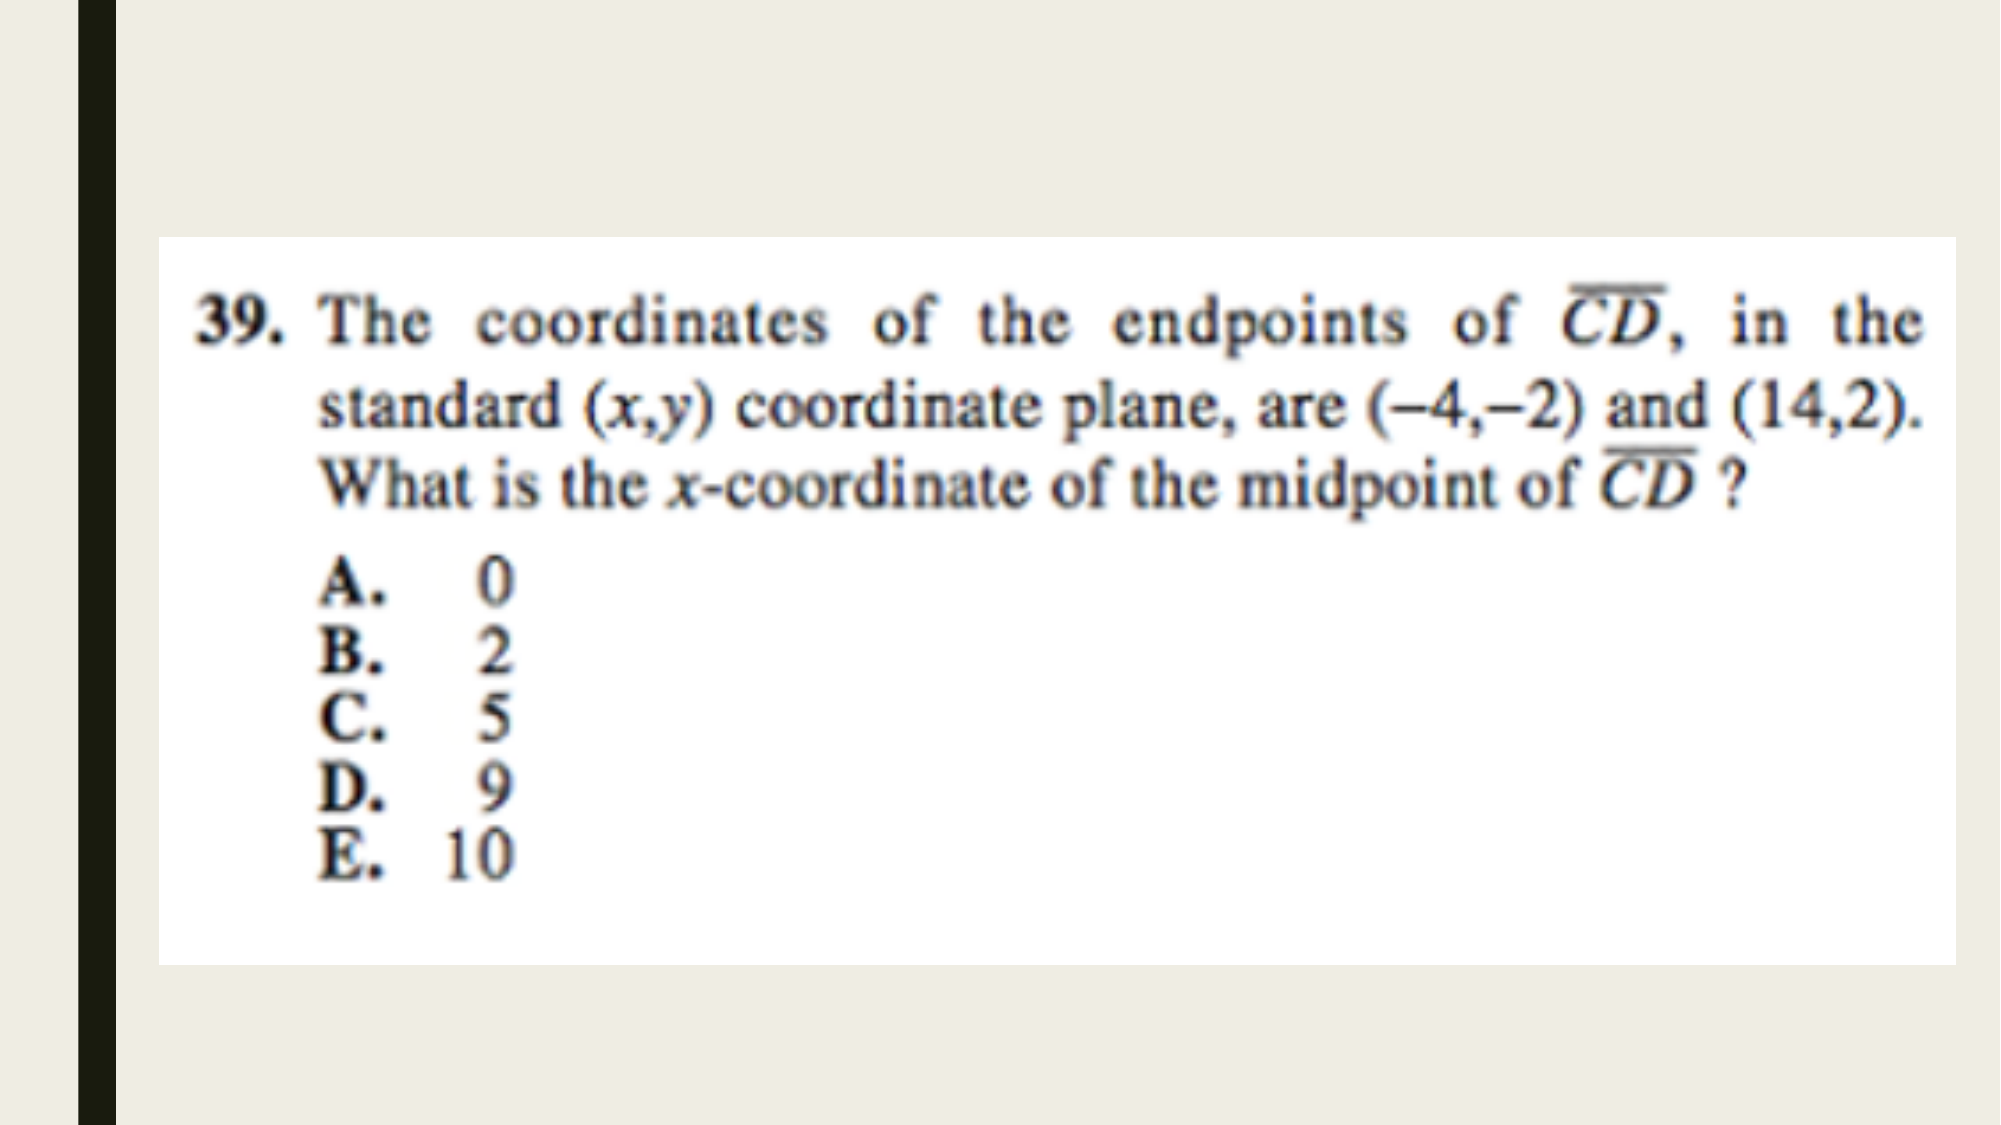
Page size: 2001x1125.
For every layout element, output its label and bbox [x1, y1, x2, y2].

picture [159, 237, 1956, 965]
